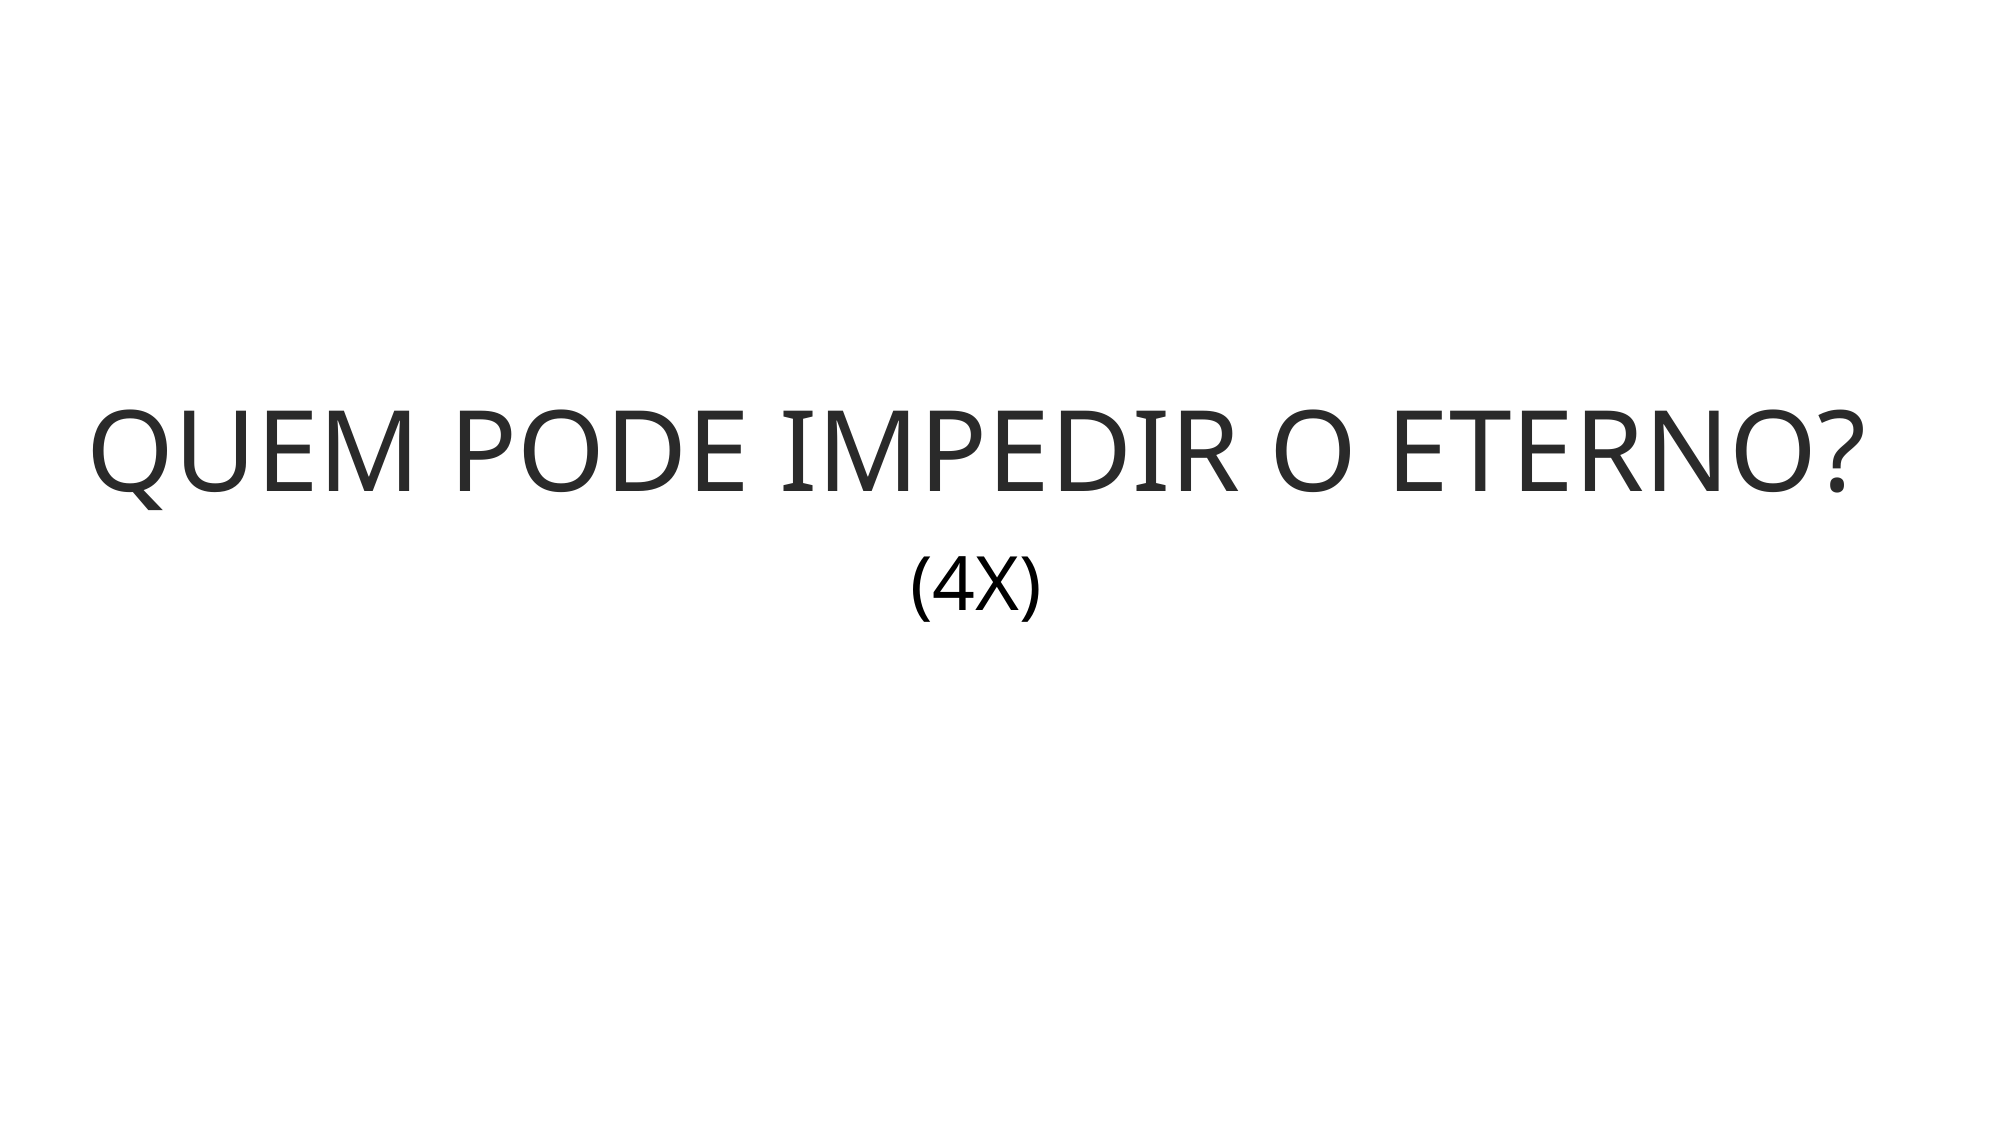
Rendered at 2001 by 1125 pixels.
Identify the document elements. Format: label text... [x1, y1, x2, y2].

list QUEM PODE IMPEDIR O ETERNO? (4X) [38, 371, 1915, 834]
